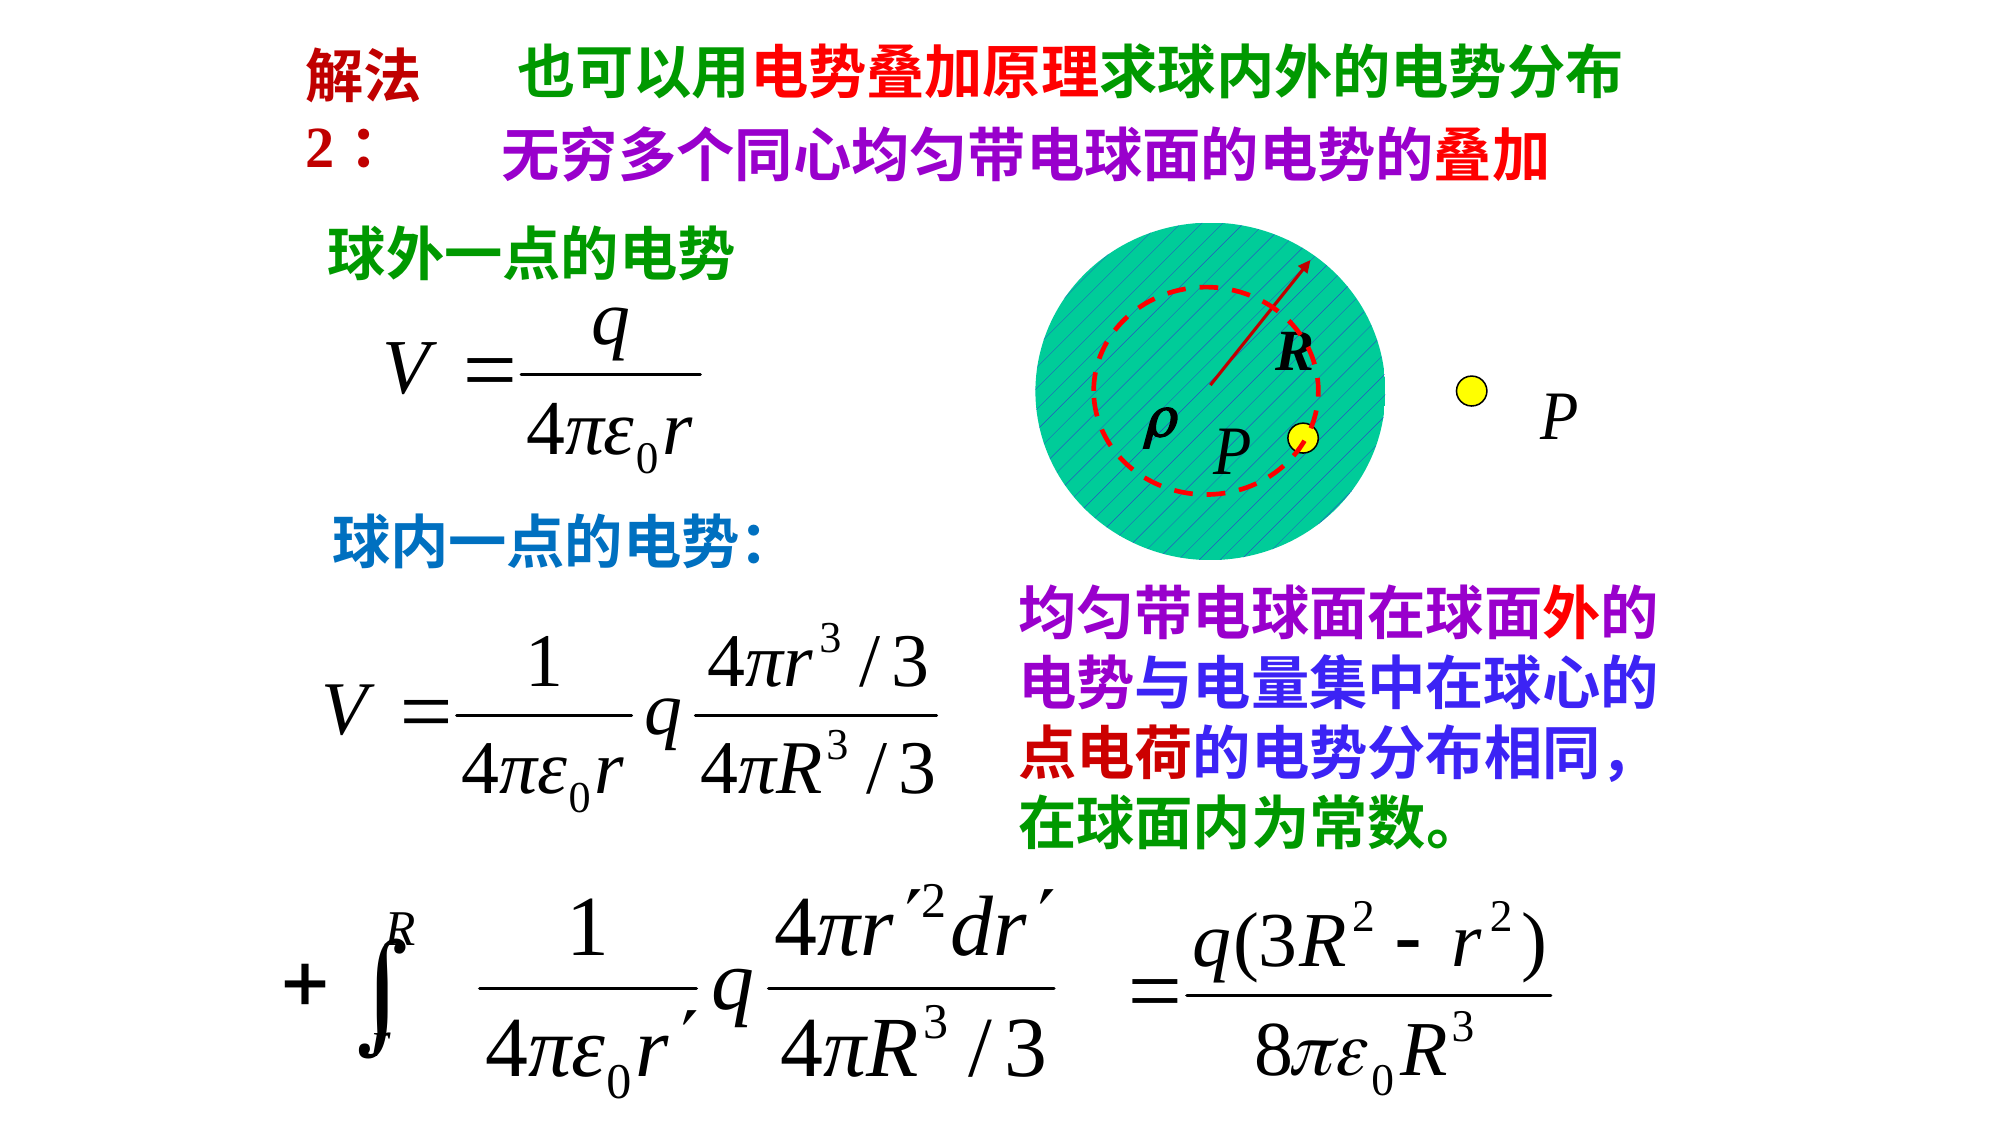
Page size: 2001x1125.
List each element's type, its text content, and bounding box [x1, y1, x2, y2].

text_box [1456, 376, 1487, 407]
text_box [267, 859, 1076, 1118]
text_box 无穷多个同心均匀带电球面的电势的叠加 [487, 110, 1566, 196]
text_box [1035, 222, 1386, 561]
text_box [1112, 878, 1568, 1113]
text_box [378, 270, 716, 492]
text_box 球内一点的电势： [317, 497, 855, 583]
text_box 球外一点的电势 [313, 210, 751, 295]
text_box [1201, 410, 1266, 487]
text_box 也可以用电势叠加原理求球内外的电势分布 [502, 27, 1686, 113]
text_box 均匀带电球面在球面外的电势与电量集中在球心的点电荷的电势分布相同，在球面内为常数。 [1003, 568, 1686, 864]
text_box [1528, 375, 1593, 452]
text_box 解法2： [291, 31, 479, 187]
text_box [317, 601, 956, 830]
